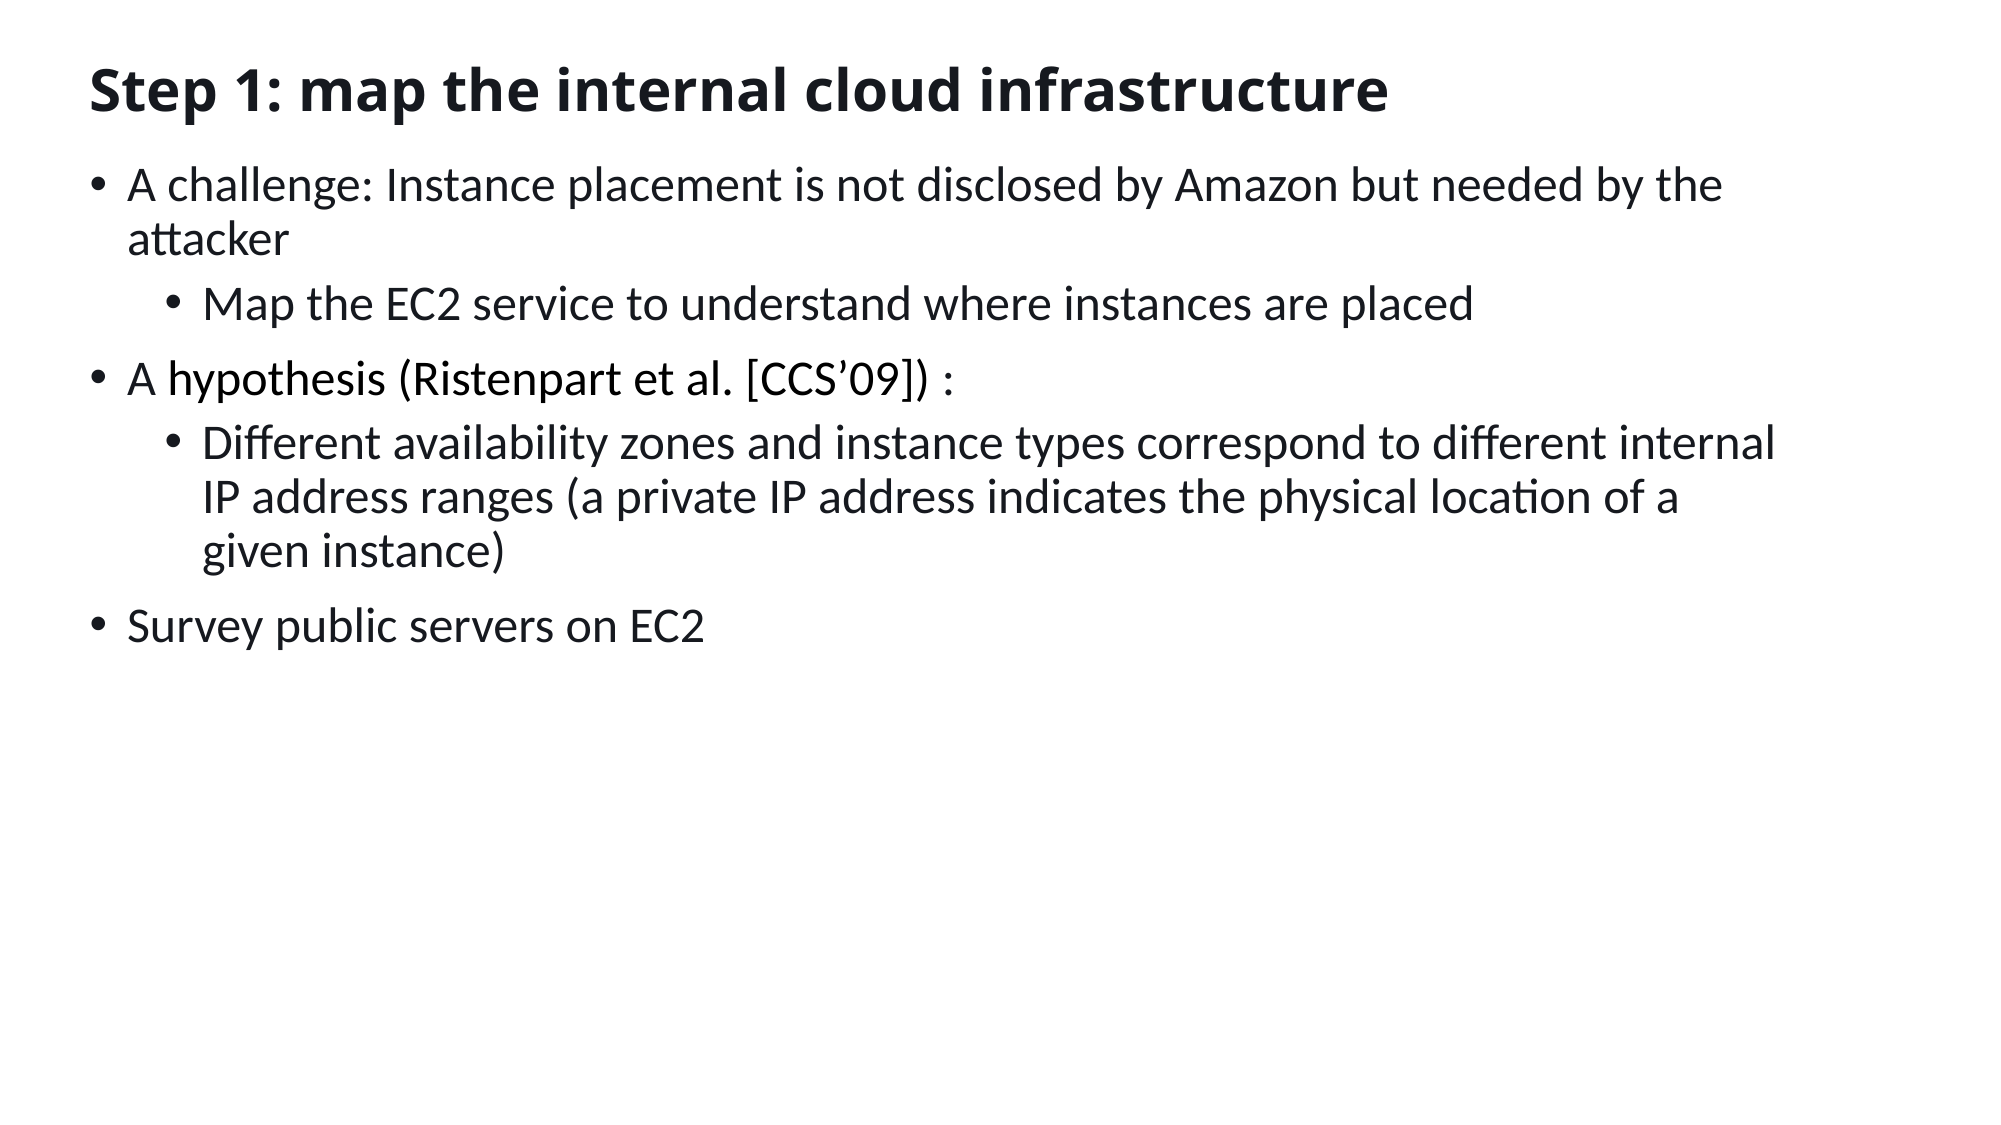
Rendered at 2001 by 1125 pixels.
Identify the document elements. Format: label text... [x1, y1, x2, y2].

title Step 1: map the internal cloud infrastructure [74, 25, 1475, 151]
list A challenge: Instance placement is not disclosed by Amazon but needed by the attacker Map the EC2 service to understand where instances are placed A hypothesis (Ristenpart et al. [CCS’09]) : Different availability zones and instance types correspond to different internal IP address ranges (a private IP address indicates the physical location of a given instance) Survey public servers on EC2 [74, 151, 1810, 880]
